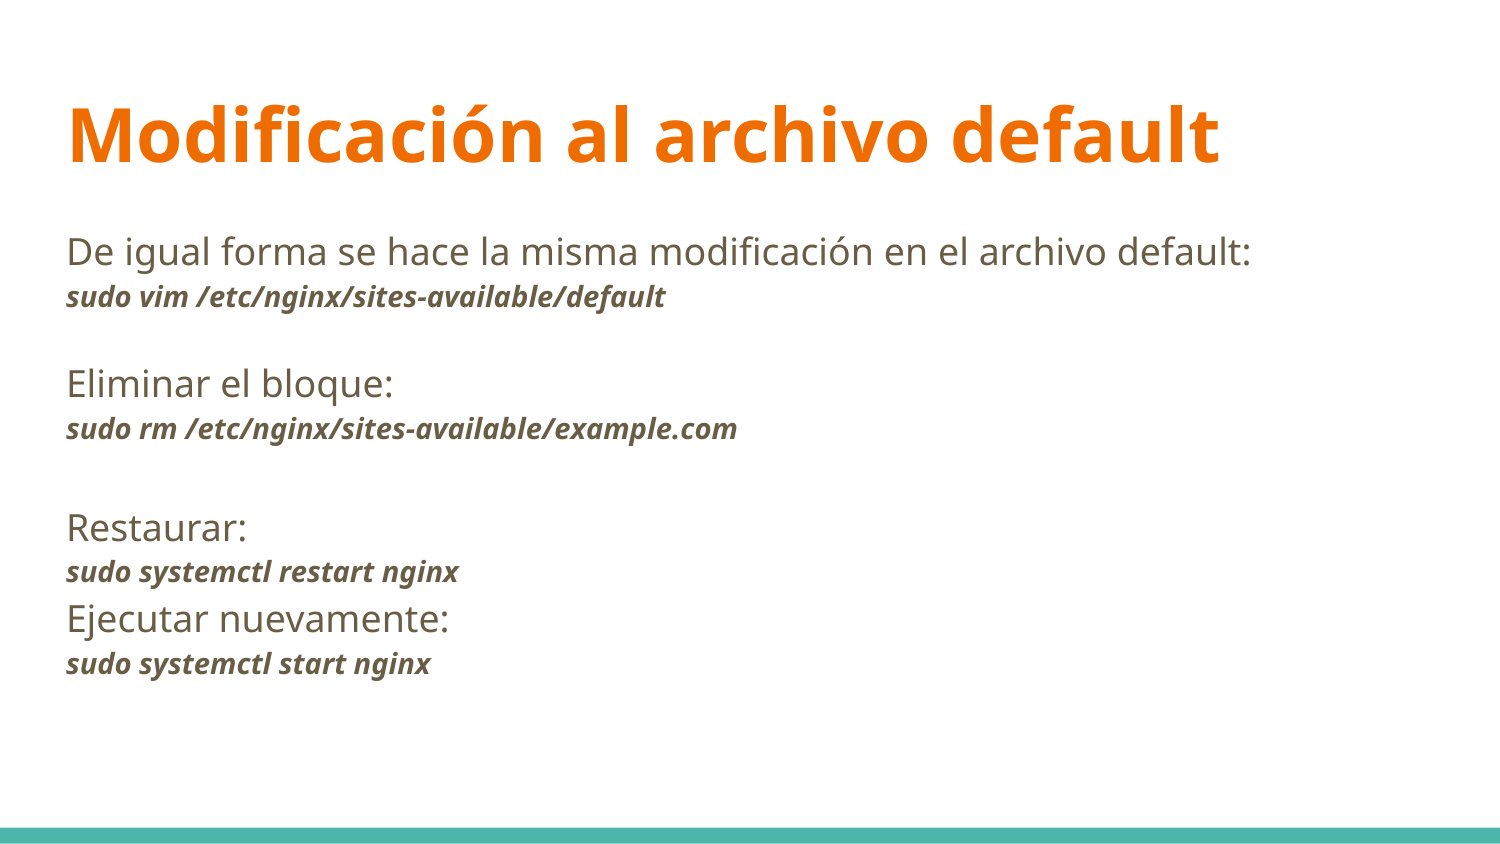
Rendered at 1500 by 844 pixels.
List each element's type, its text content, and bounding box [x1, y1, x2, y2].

title Modificación al archivo default [51, 72, 1449, 189]
list De igual forma se hace la misma modificación en el archivo default: sudo vim /etc/nginx/sites-available/default Eliminar el bloque: sudo rm /etc/nginx/sites-available/example.com Restaurar: sudo systemctl restart nginx Ejecutar nuevamente: sudo systemctl start nginx [51, 206, 1449, 748]
